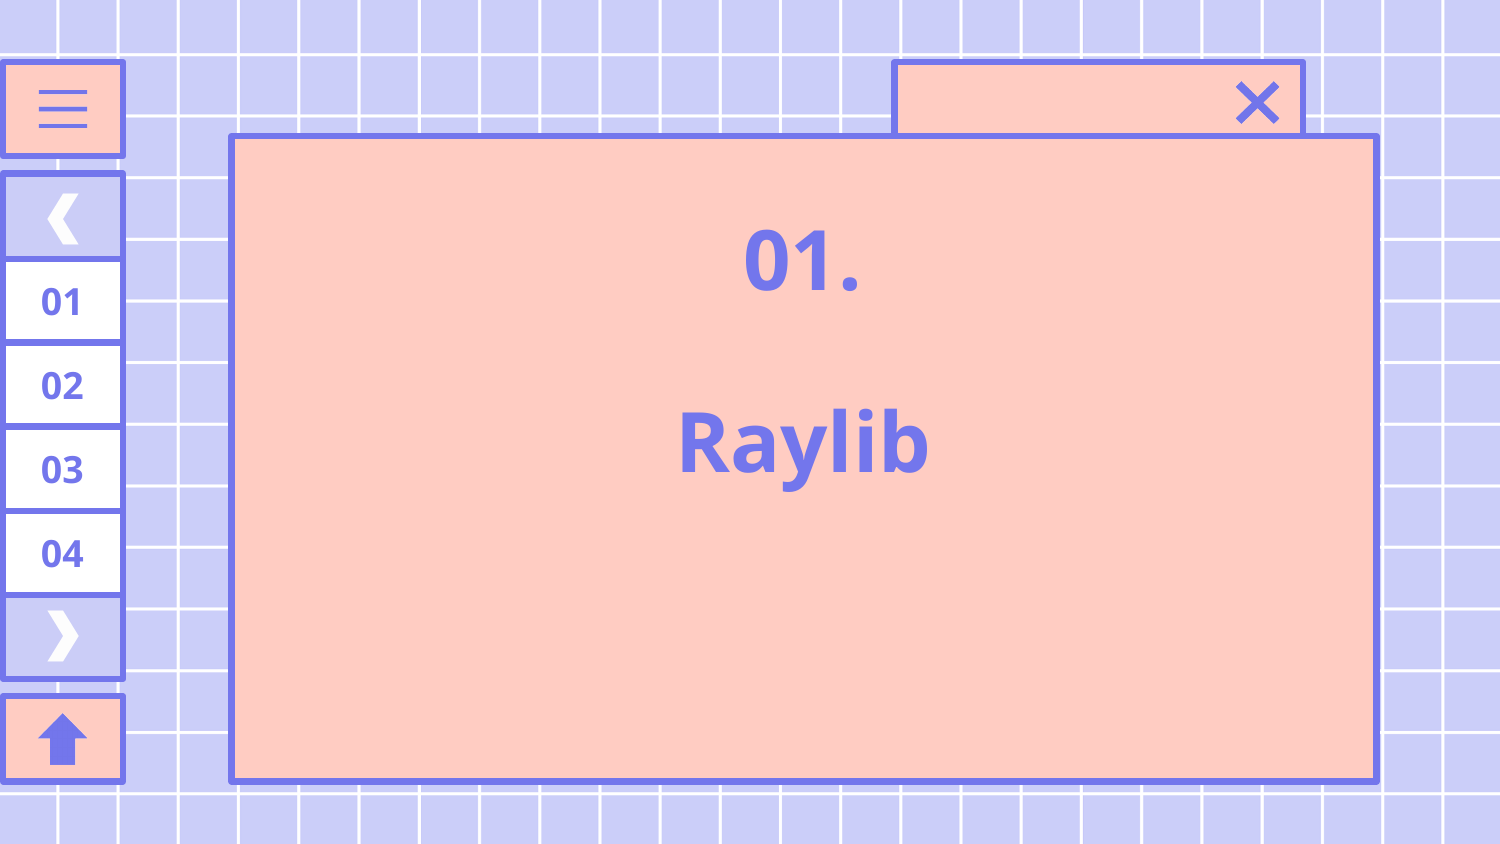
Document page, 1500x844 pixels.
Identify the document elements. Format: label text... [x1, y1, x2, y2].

picture [38, 610, 88, 662]
text_box 02 [20, 365, 104, 403]
text_box 04 [20, 533, 104, 572]
picture [38, 90, 88, 129]
text_box 01 [20, 281, 104, 319]
title 01. [696, 186, 910, 327]
text_box 03 [20, 449, 104, 487]
title Raylib [421, 368, 1187, 510]
picture [0, 0, 1500, 844]
picture [37, 713, 88, 765]
picture [38, 193, 88, 245]
